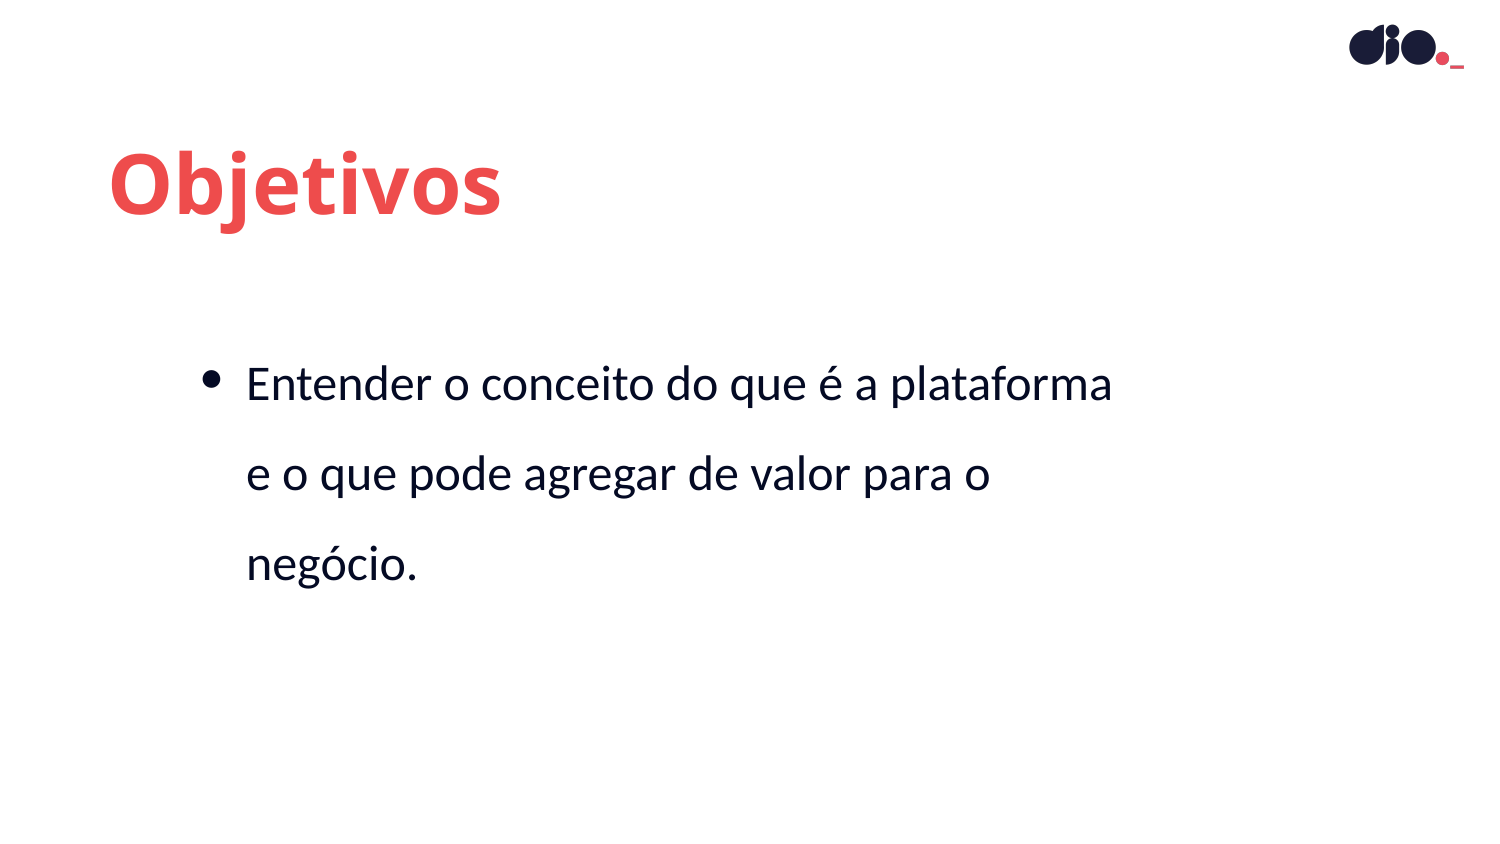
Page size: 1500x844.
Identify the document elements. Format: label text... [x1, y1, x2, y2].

text_box Objetivos [92, 104, 1309, 243]
text_box Entender o conceito do que é a plataforma e o que pode agregar de valor para o negócio. [171, 317, 1155, 595]
picture [1334, 15, 1474, 78]
